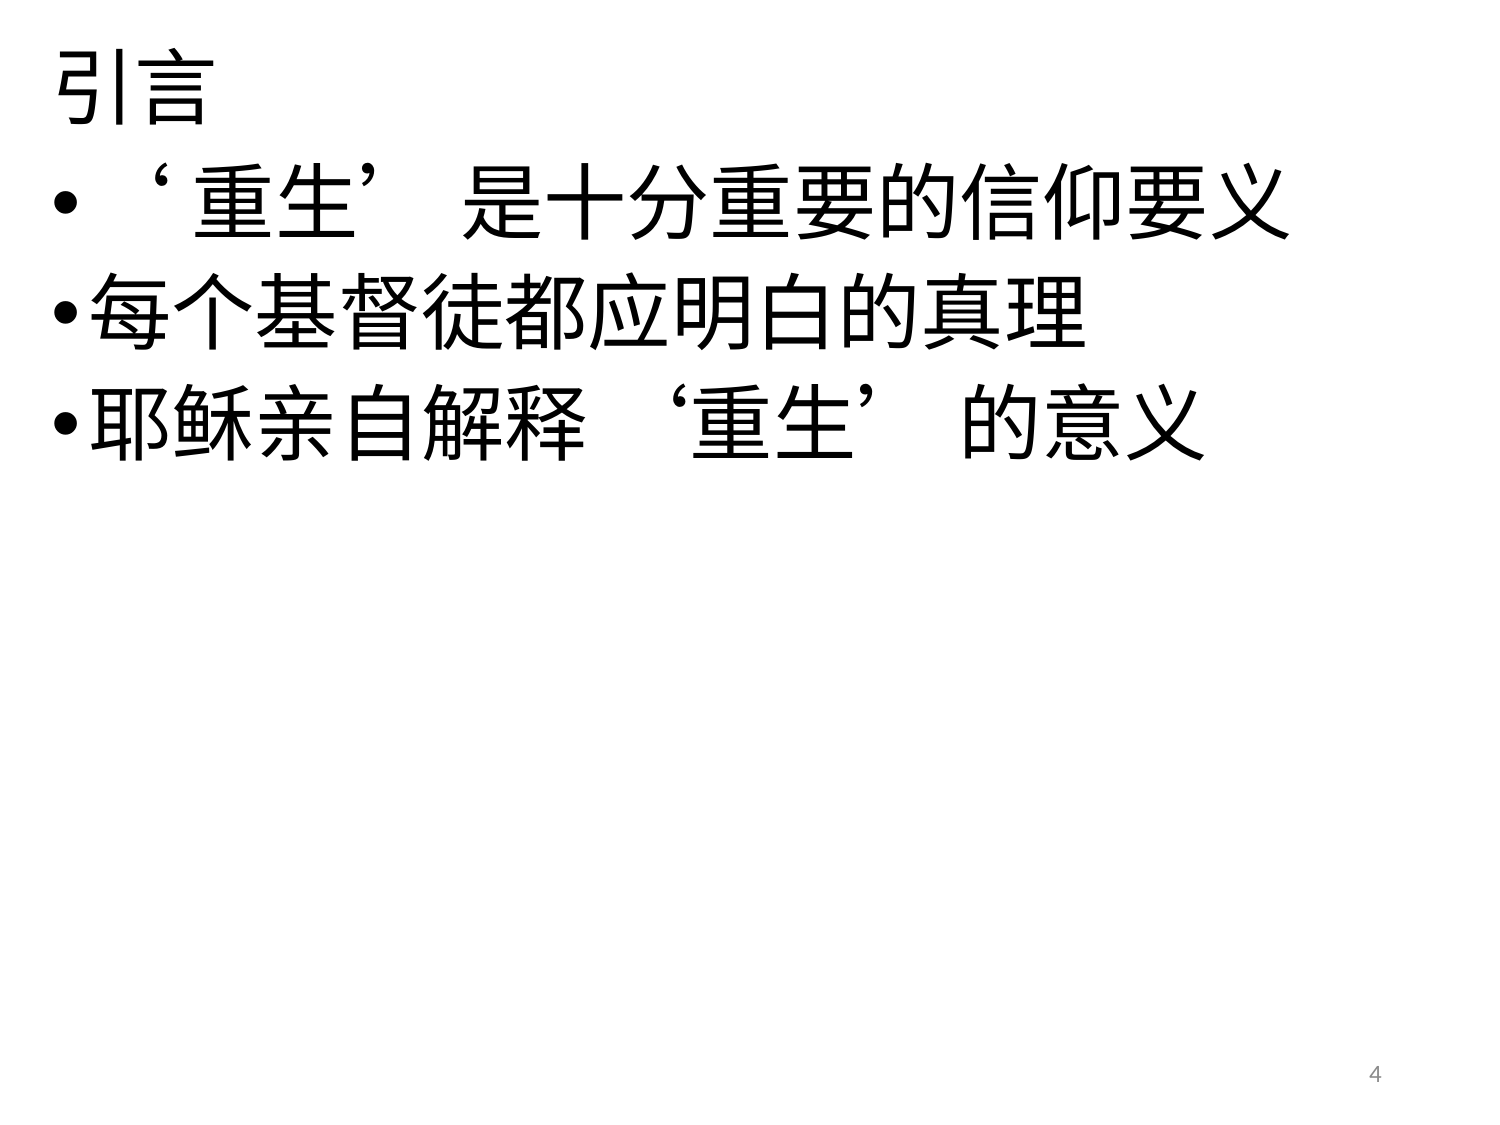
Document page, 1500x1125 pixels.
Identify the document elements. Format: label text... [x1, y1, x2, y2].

title 引言 [36, 28, 1472, 153]
list ‘重生’ 是十分重要的信仰要义 每个基督徒都应明白的真理 耶稣亲自解释 ‘重生’ 的意义 [36, 153, 1472, 1049]
slide_number 4 [1059, 1042, 1397, 1103]
